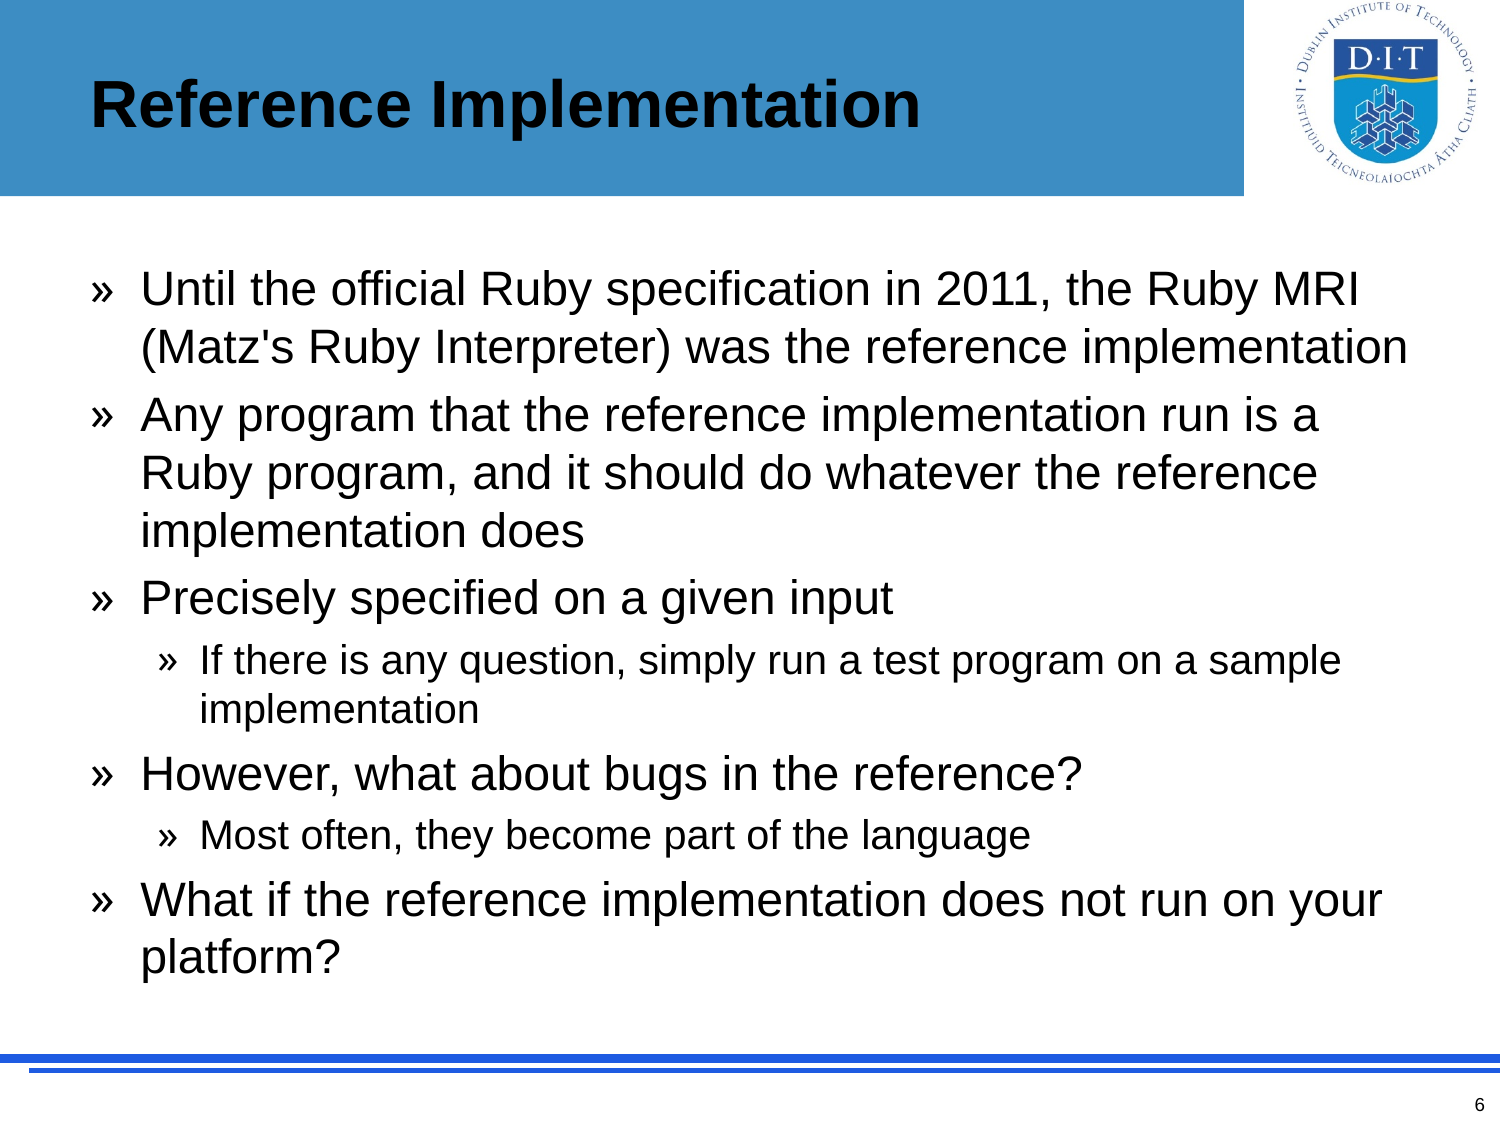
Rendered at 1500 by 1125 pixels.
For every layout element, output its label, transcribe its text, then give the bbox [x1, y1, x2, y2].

slide_number 6 [1149, 1084, 1500, 1125]
list Until the official Ruby specification in 2011, the Ruby MRI (Matz's Ruby Interpreter) was the reference implementation Any program that the reference implementation run is a Ruby program, and it should do whatever the reference implementation does Precisely specified on a given input If there is any question, simply run a test program on a sample implementation However, what about bugs in the reference? Most often, they become part of the language What if the reference implementation does not run on your platform? [74, 249, 1426, 1051]
picture [1293, 0, 1478, 185]
title Reference Implementation [74, 18, 1105, 182]
